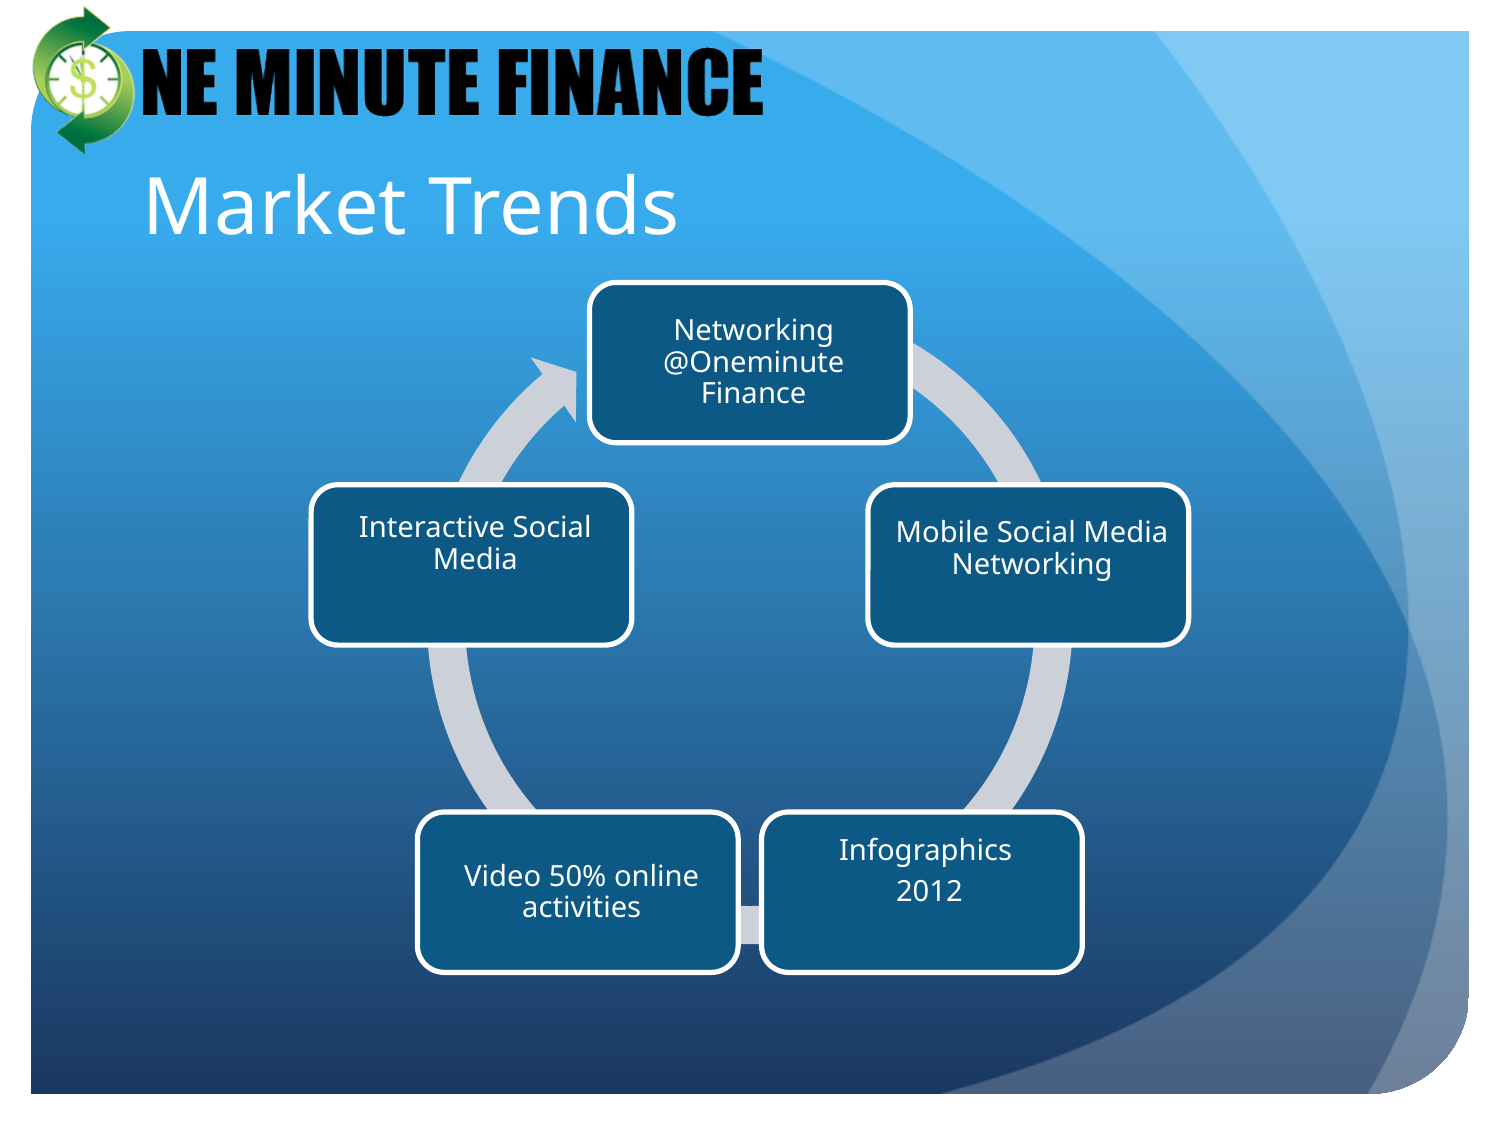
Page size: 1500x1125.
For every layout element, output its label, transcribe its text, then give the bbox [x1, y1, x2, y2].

title Market Trends [127, 86, 1372, 259]
picture [24, 0, 1473, 1094]
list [127, 281, 1373, 973]
